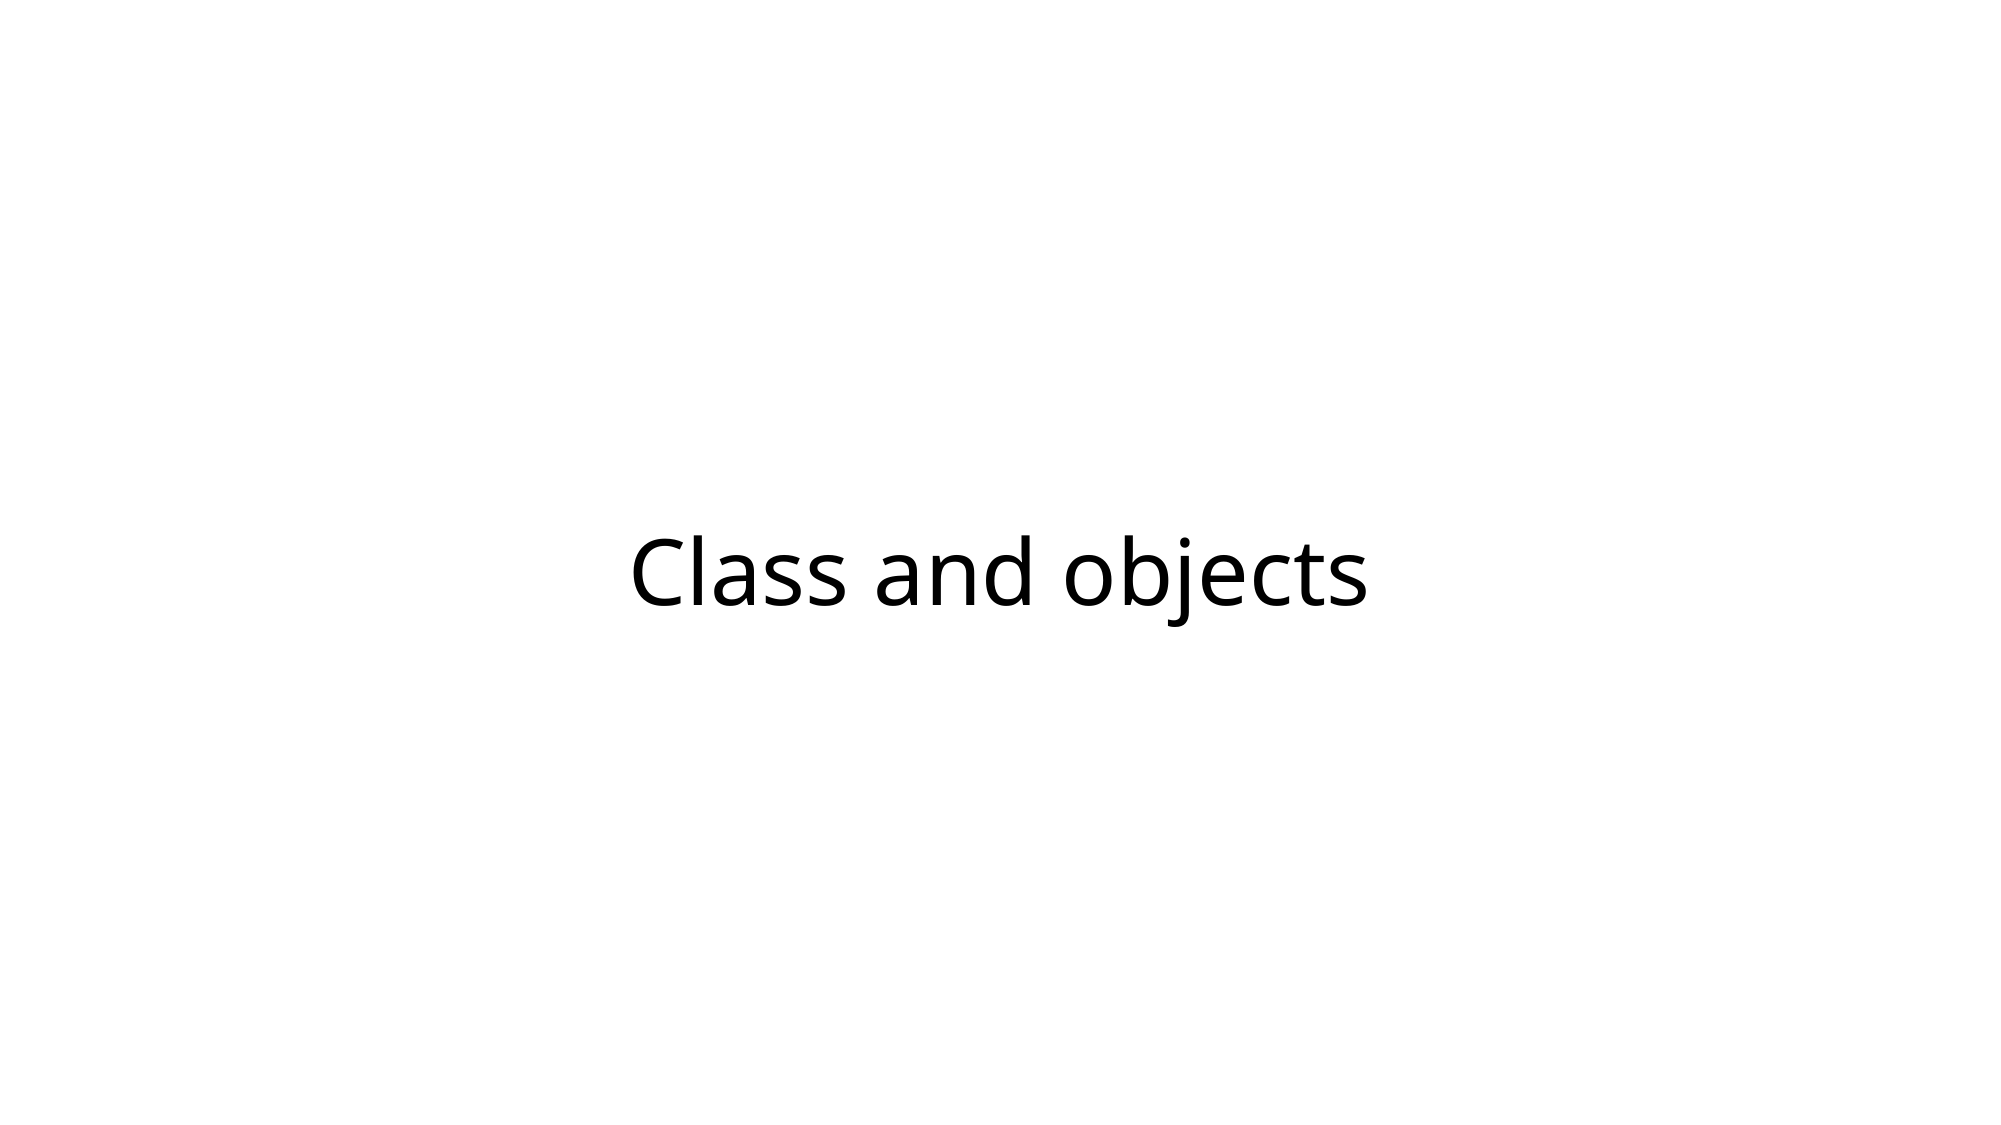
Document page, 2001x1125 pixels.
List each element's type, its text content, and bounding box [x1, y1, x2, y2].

title Class and objects [137, 59, 1863, 1091]
